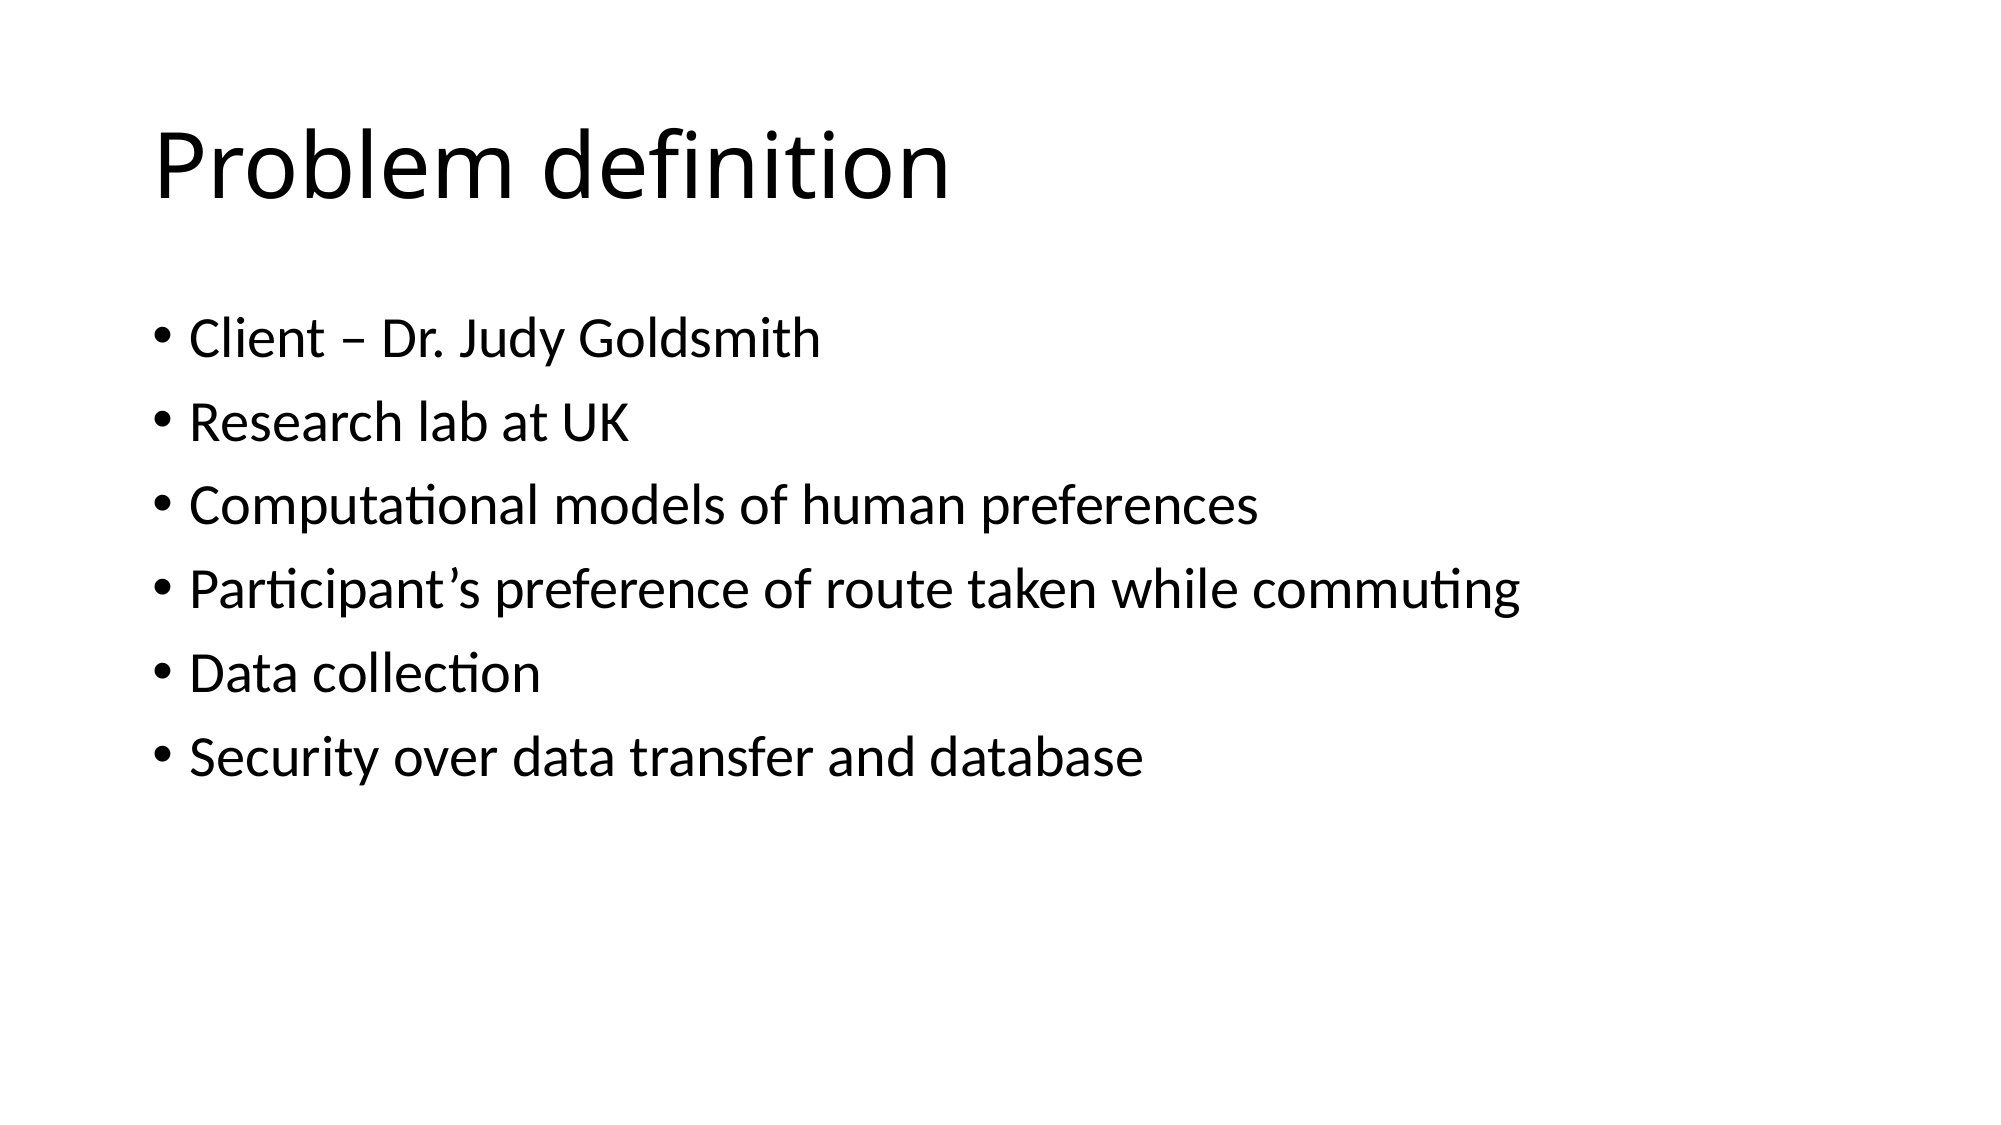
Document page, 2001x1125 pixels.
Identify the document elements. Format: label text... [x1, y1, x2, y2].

title Problem definition [137, 59, 1863, 278]
list Client – Dr. Judy Goldsmith Research lab at UK Computational models of human preferences Participant’s preference of route taken while commuting Data collection Security over data transfer and database [137, 299, 1863, 1014]
